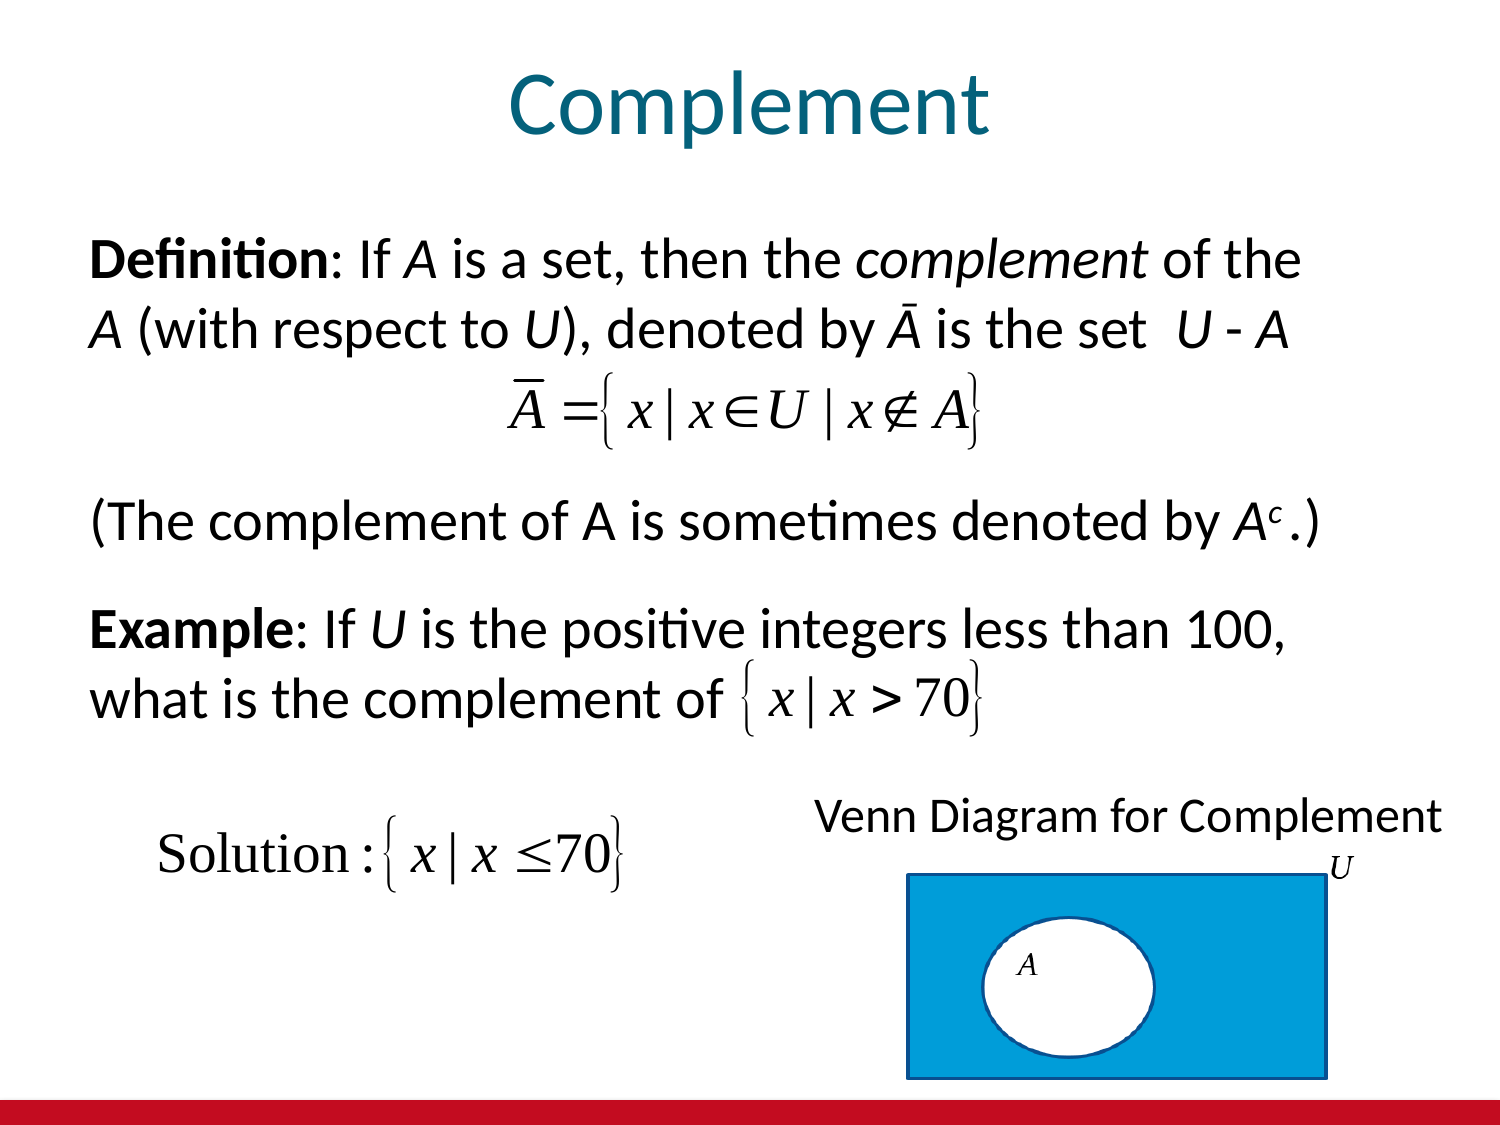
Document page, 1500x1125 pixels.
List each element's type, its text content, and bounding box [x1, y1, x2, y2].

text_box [735, 654, 1004, 751]
title Complement [0, 0, 1500, 195]
list Venn Diagram for Complement [800, 774, 1475, 850]
list (The complement of A is sometimes denoted by Ac .) Example: If U is the positive integers less than 100, what is the complement of [75, 474, 1425, 738]
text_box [496, 366, 1004, 463]
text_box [149, 810, 643, 907]
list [905, 837, 1434, 1080]
list Definition: If A is a set, then the complement of the A (with respect to U), denoted by Ā is the set U - A [75, 212, 1363, 367]
